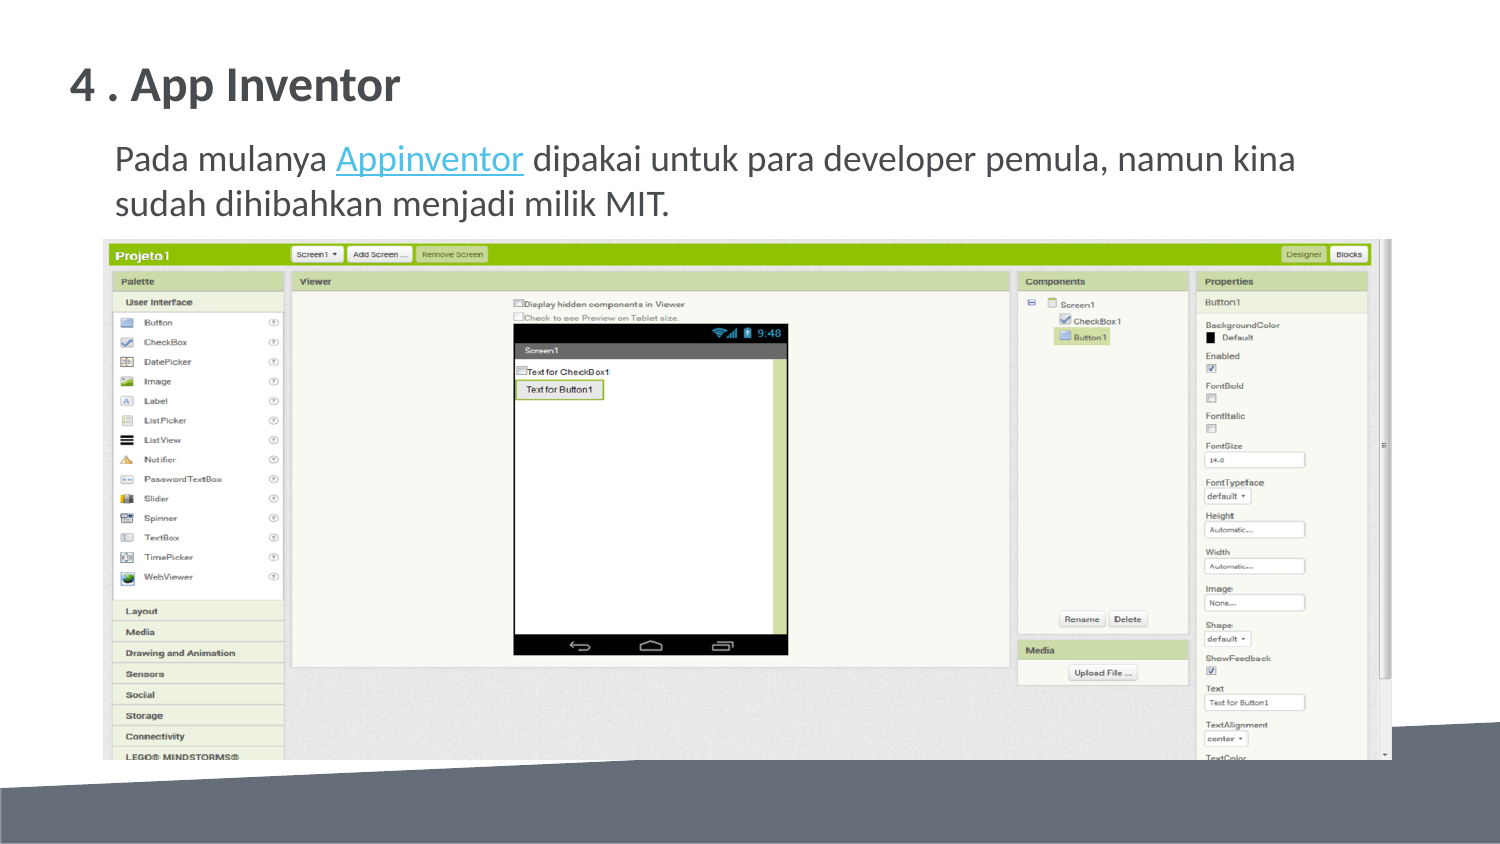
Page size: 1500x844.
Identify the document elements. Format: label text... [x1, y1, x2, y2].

text_box 4 . App Inventor [55, 43, 417, 119]
picture [0, 0, 1500, 788]
text_box Pada mulanya Appinventor dipakai untuk para developer pemula, namun kina sudah dihibahkan menjadi milik MIT. [100, 126, 1353, 232]
